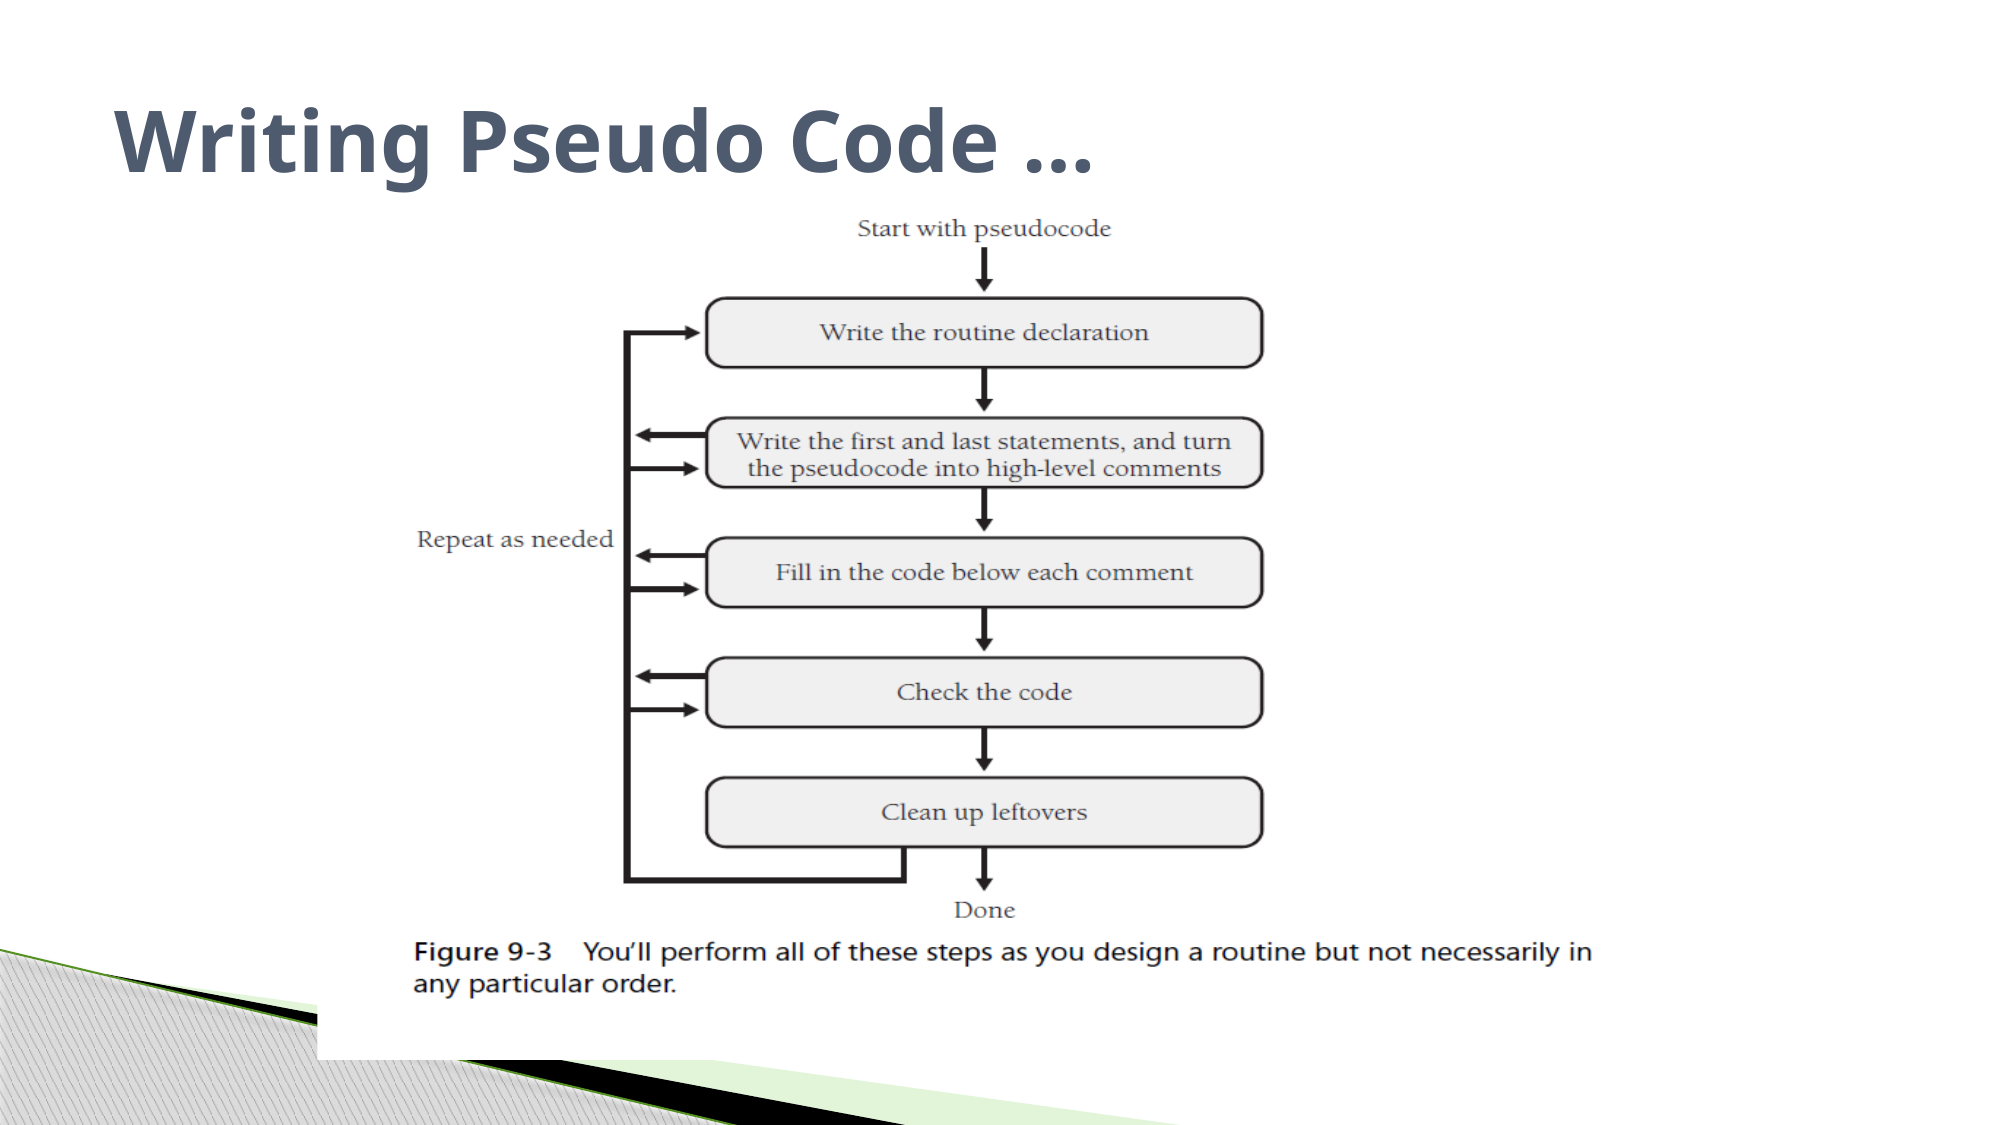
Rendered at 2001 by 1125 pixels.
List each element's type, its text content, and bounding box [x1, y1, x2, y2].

title Writing Pseudo Code … [99, 45, 1900, 233]
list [317, 191, 1629, 1060]
